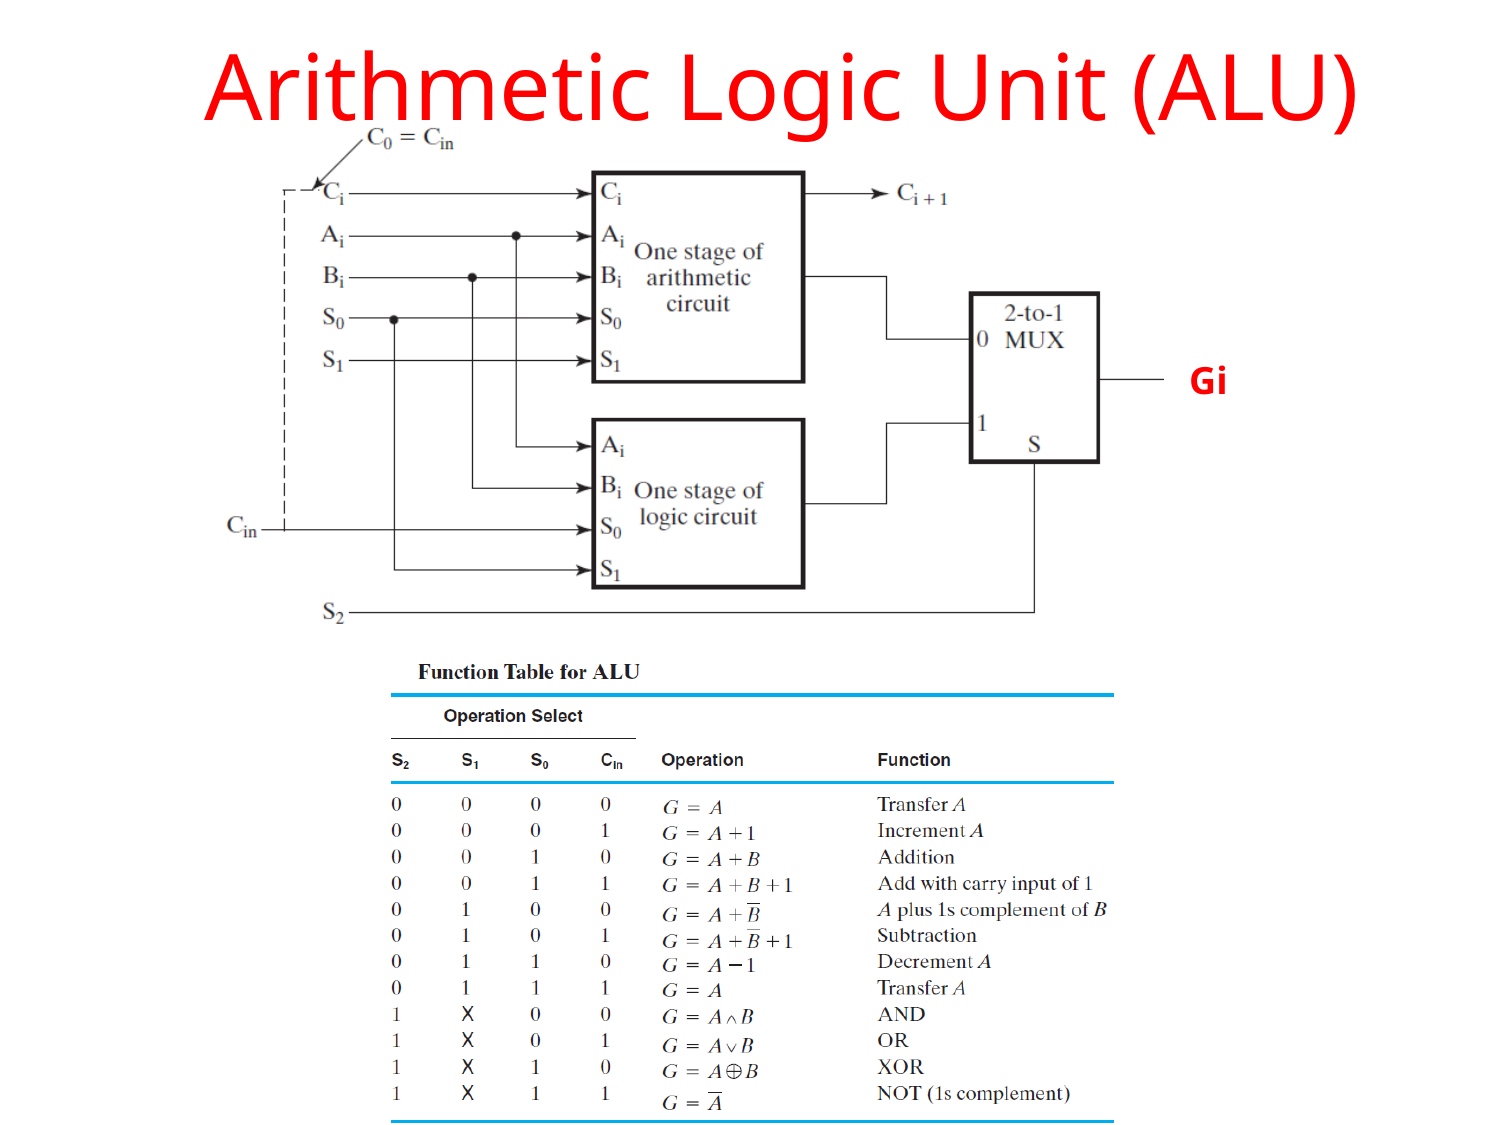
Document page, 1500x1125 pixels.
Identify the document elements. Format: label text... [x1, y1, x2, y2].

text_box Gi [1174, 349, 1243, 410]
title Arithmetic Logic Unit (ALU) [117, 0, 1472, 168]
picture [383, 660, 1124, 1125]
picture [194, 89, 1164, 631]
